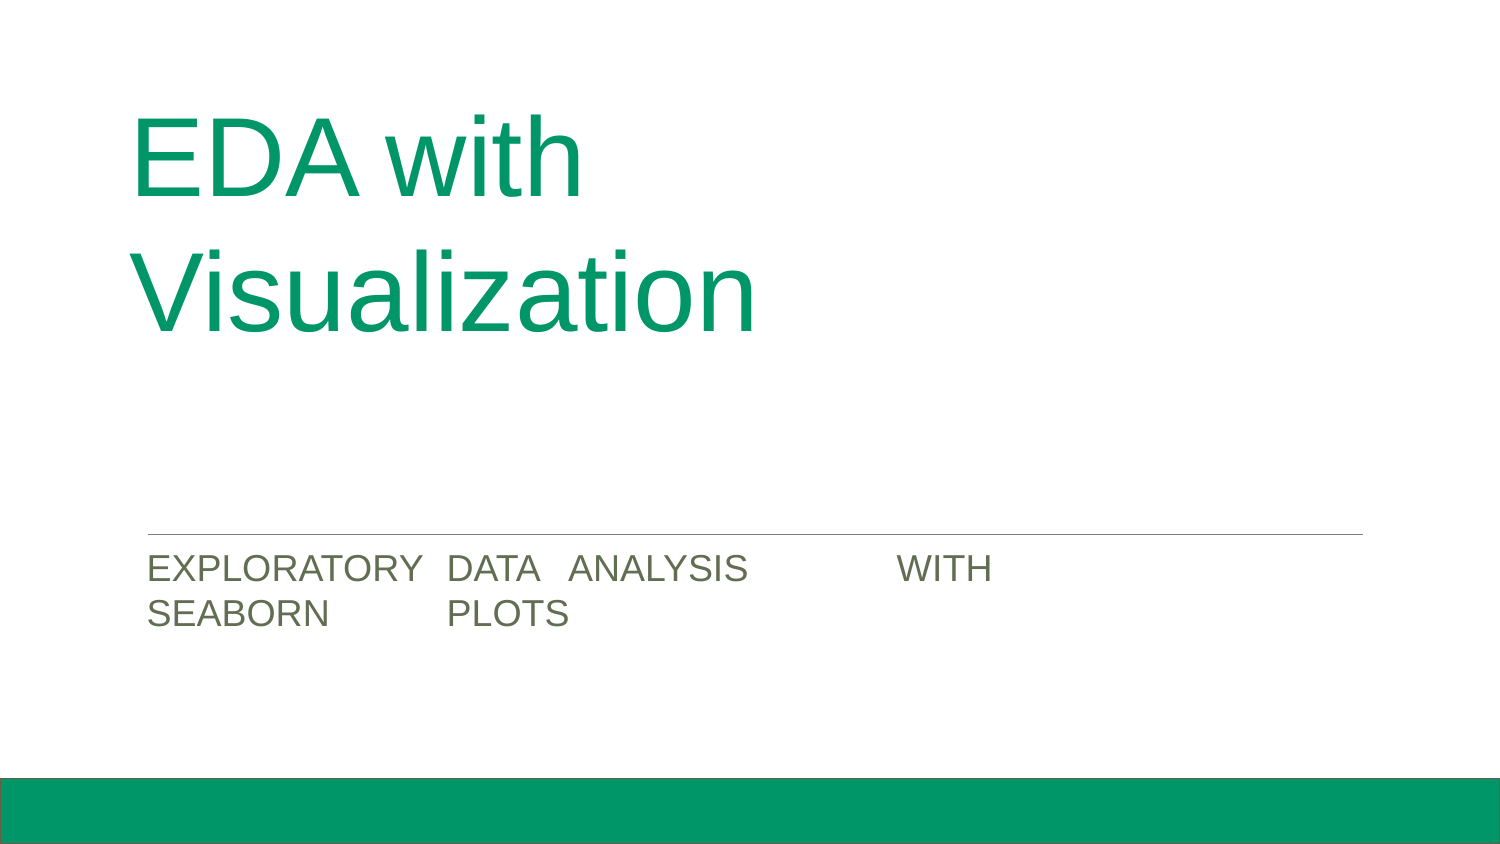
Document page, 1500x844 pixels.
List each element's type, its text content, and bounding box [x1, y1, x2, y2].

text_box EDA with Visualization [127, 82, 1222, 355]
text_box [0, 778, 1500, 844]
text_box EXPLORATORY DATA ANALYSIS WITH SEABORN PLOTS [144, 542, 1052, 635]
